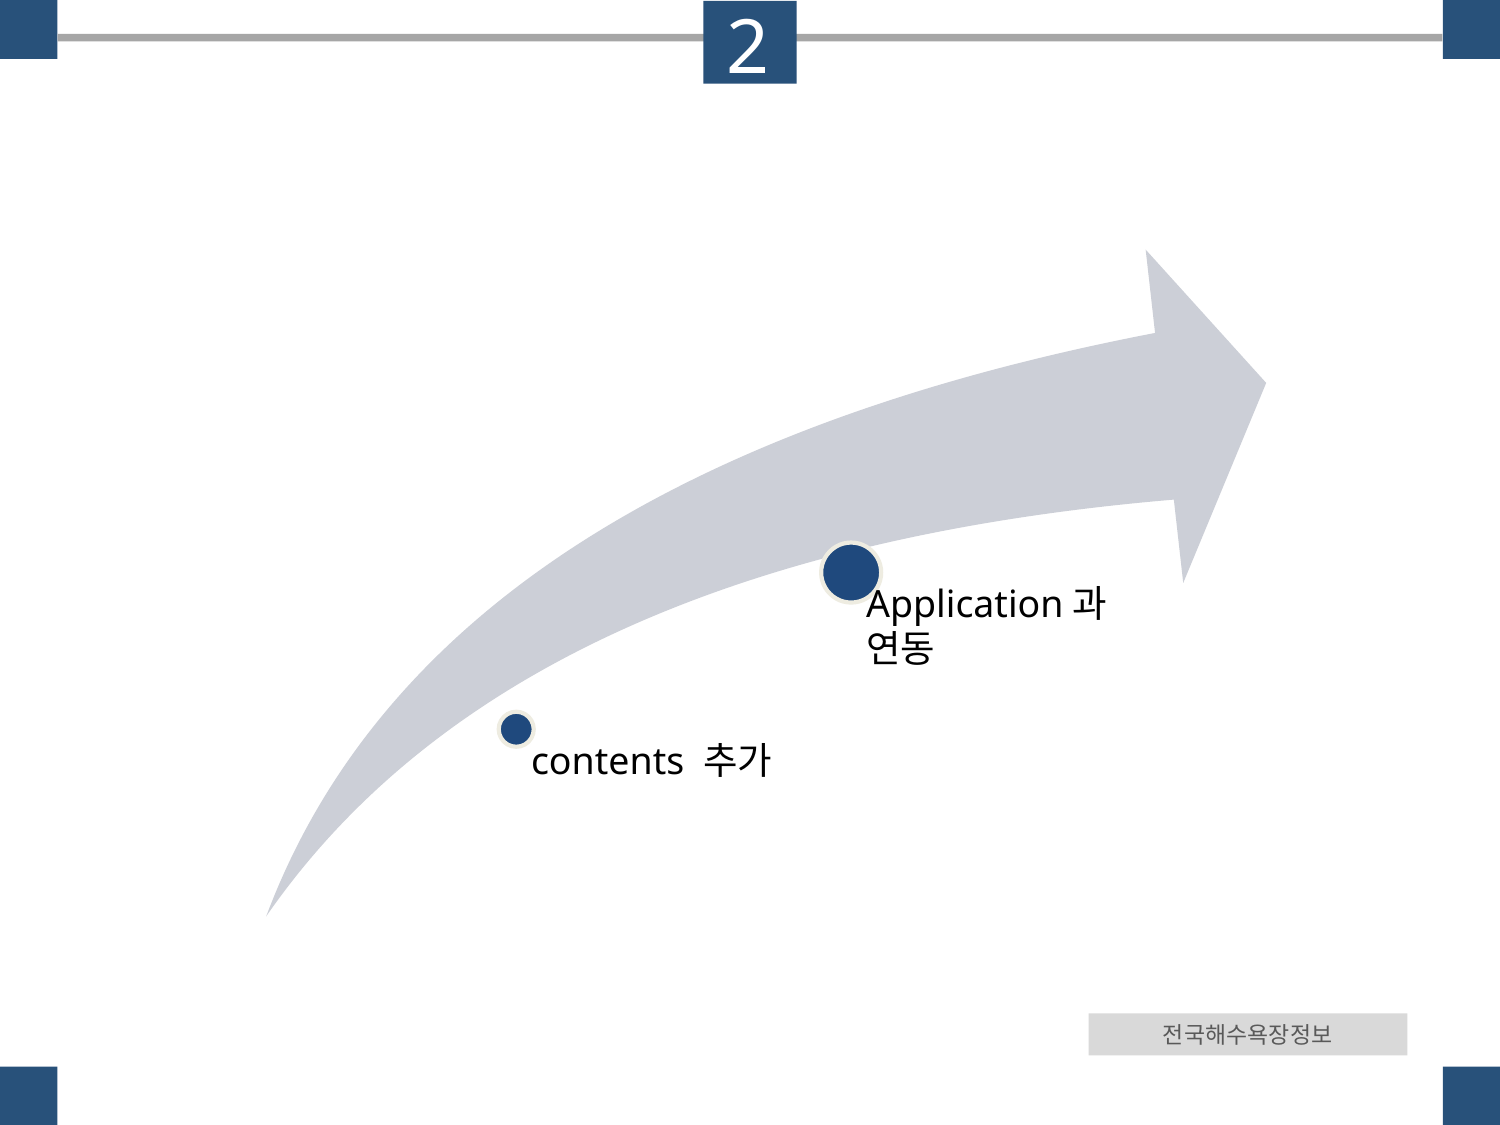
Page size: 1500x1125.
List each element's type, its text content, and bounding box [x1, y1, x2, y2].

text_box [265, 249, 1267, 917]
text_box [814, 32, 1444, 43]
text_box 2 [683, 0, 814, 96]
text_box [55, 32, 683, 43]
text_box 전국해수욕장정보 [1088, 1013, 1408, 1056]
